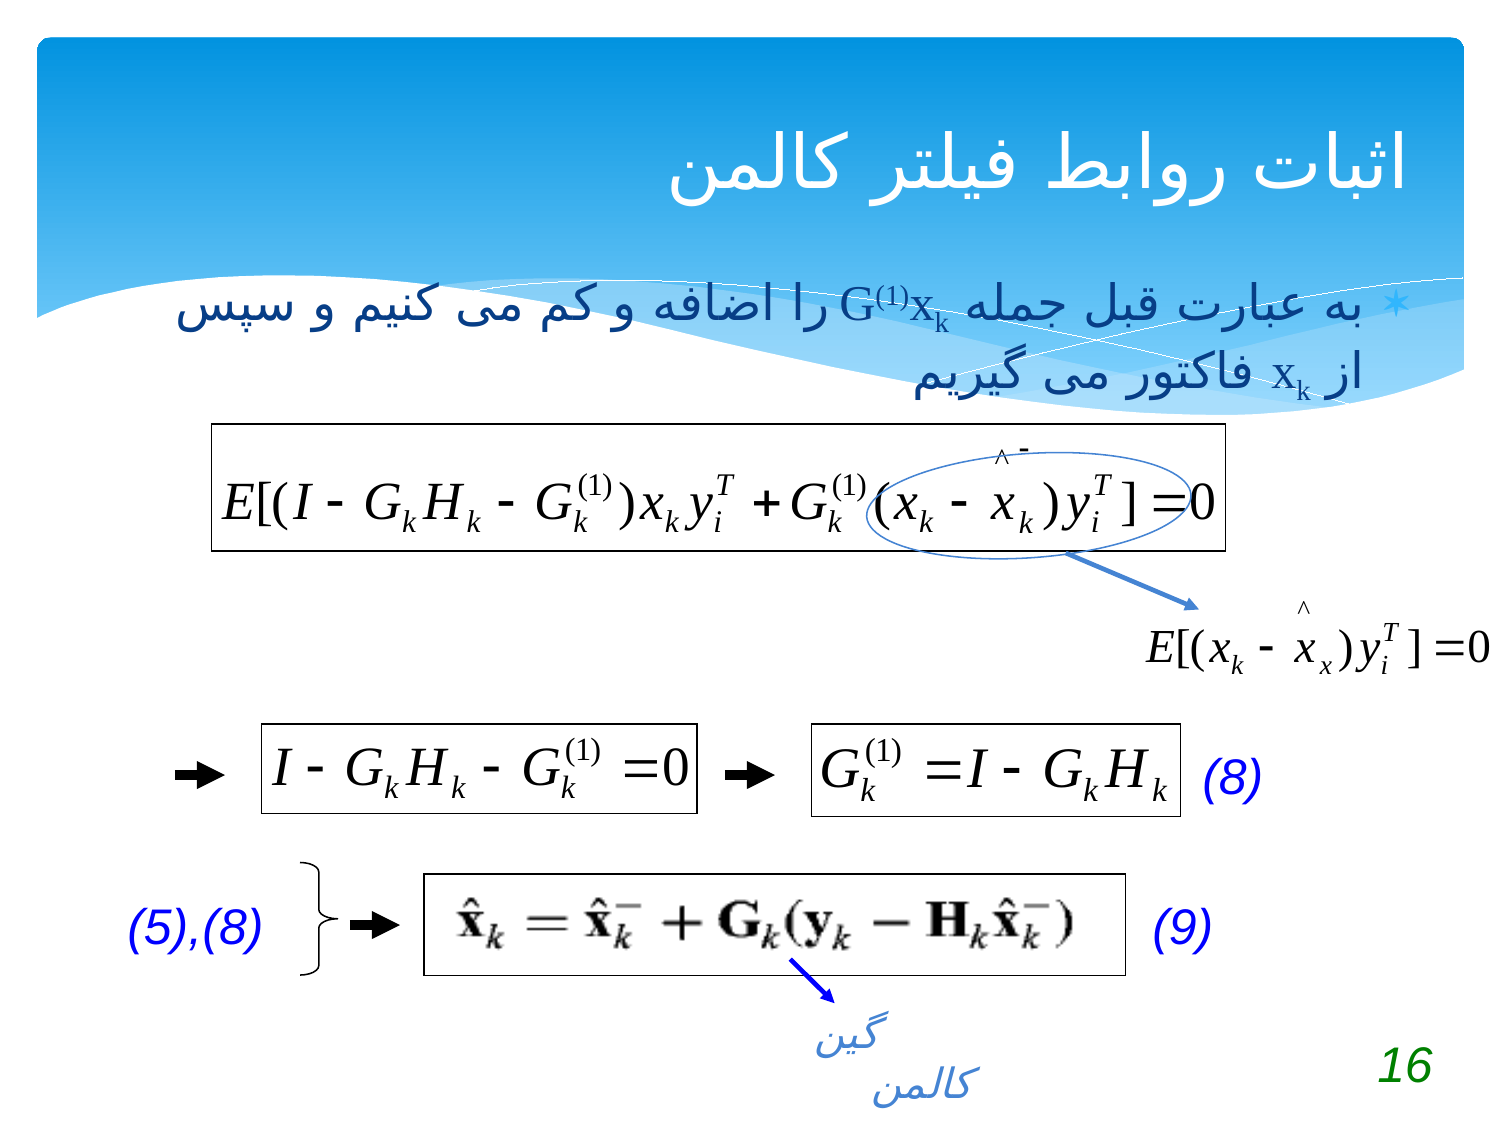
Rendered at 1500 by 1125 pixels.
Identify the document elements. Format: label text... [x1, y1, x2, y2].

text_box 16 [1362, 1024, 1450, 1100]
text_box [349, 918, 400, 932]
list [812, 724, 1180, 816]
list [262, 724, 697, 813]
title اثبات روابط فیلتر کالمن [75, 55, 1425, 261]
text_box به عبارت قبل جمله G(1)xk را اضافه و کم می کنیم و سپس از xk فاکتور می گیریم [149, 262, 1425, 1006]
text_box گین کالمن [800, 999, 988, 1115]
text_box [300, 862, 338, 976]
text_box (8) [1187, 737, 1288, 813]
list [1137, 587, 1500, 691]
text_box [724, 768, 775, 782]
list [212, 424, 1226, 551]
text_box [817, 986, 835, 1004]
text_box [174, 768, 226, 782]
text_box (5),(8) [112, 887, 300, 963]
text_box (9) [1137, 887, 1238, 963]
picture [424, 874, 1126, 976]
